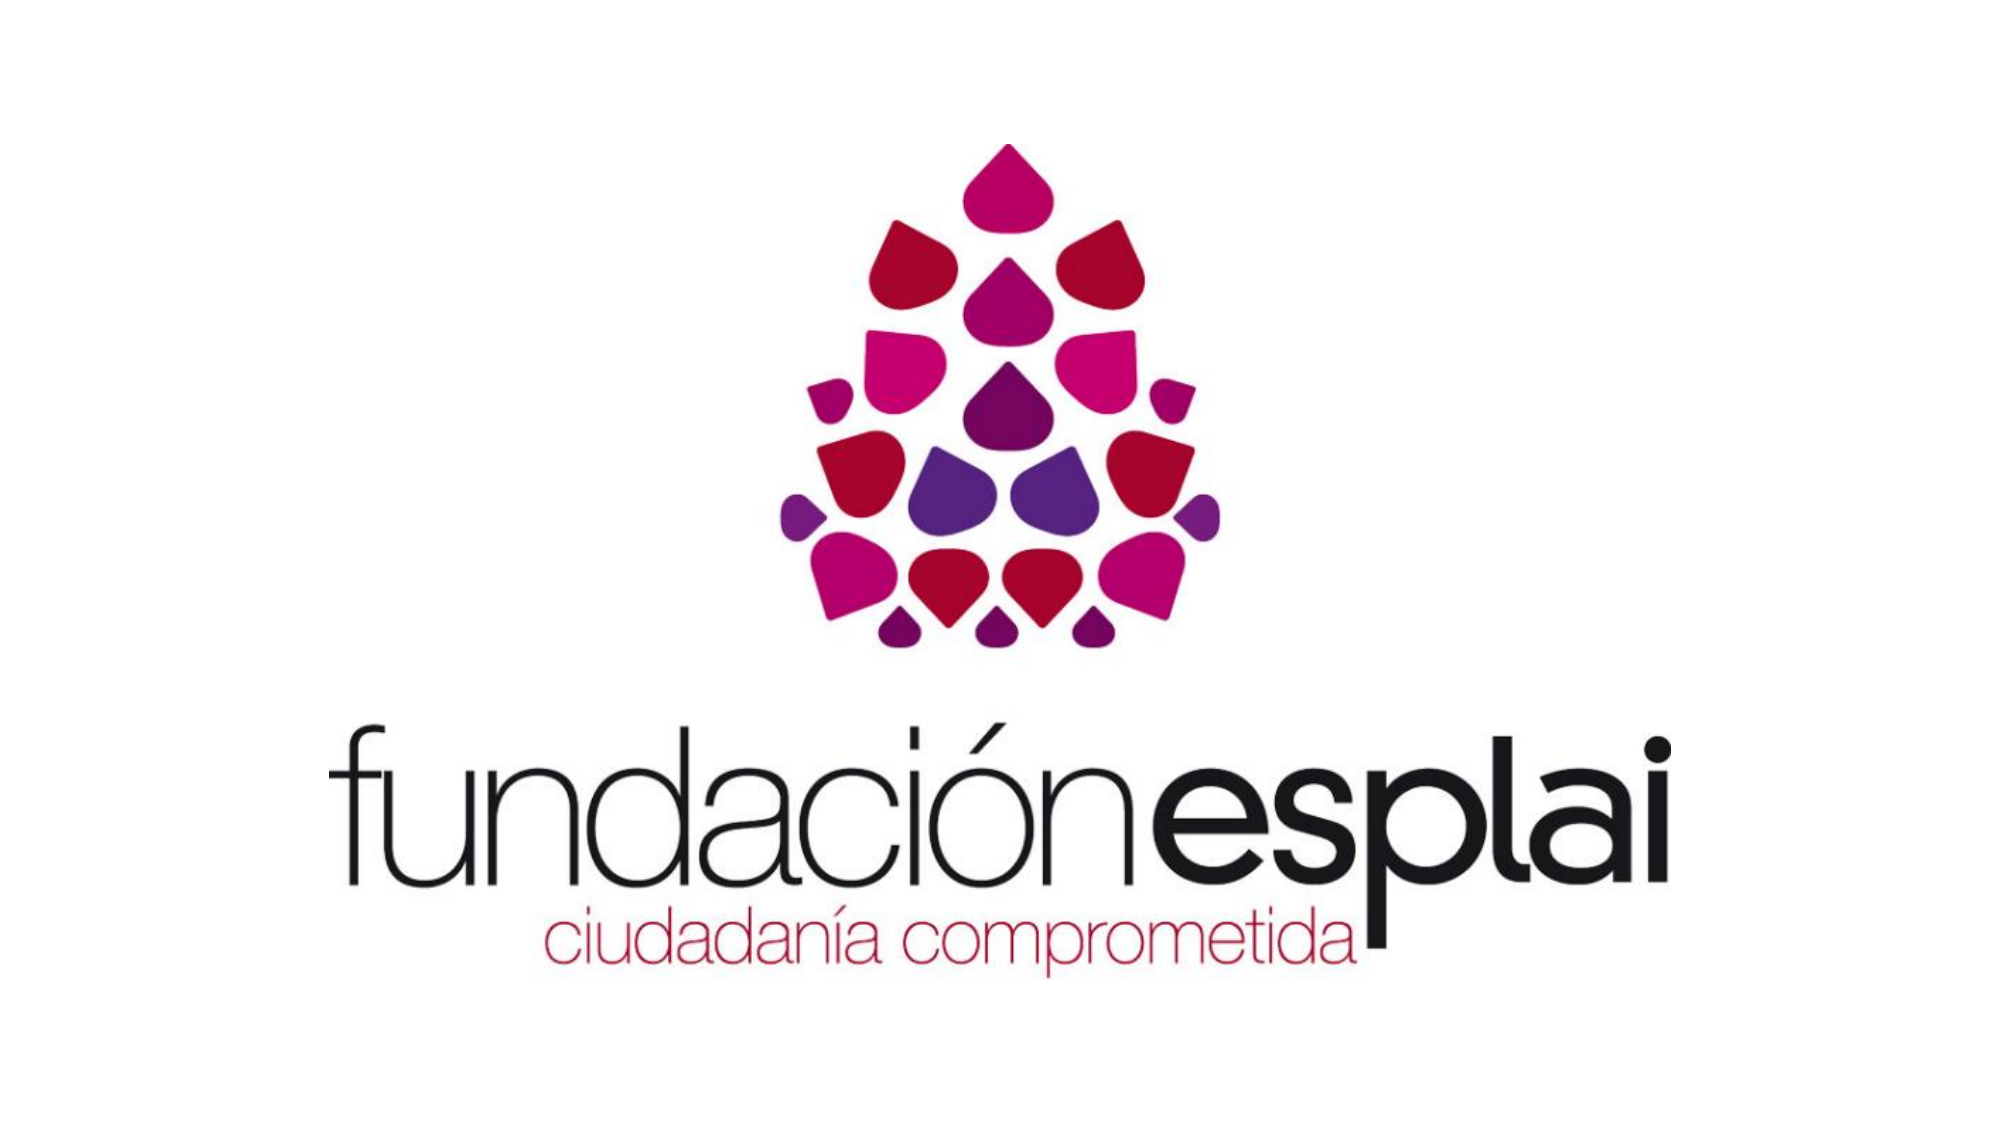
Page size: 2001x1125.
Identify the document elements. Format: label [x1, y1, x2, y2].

picture [328, 144, 1671, 981]
